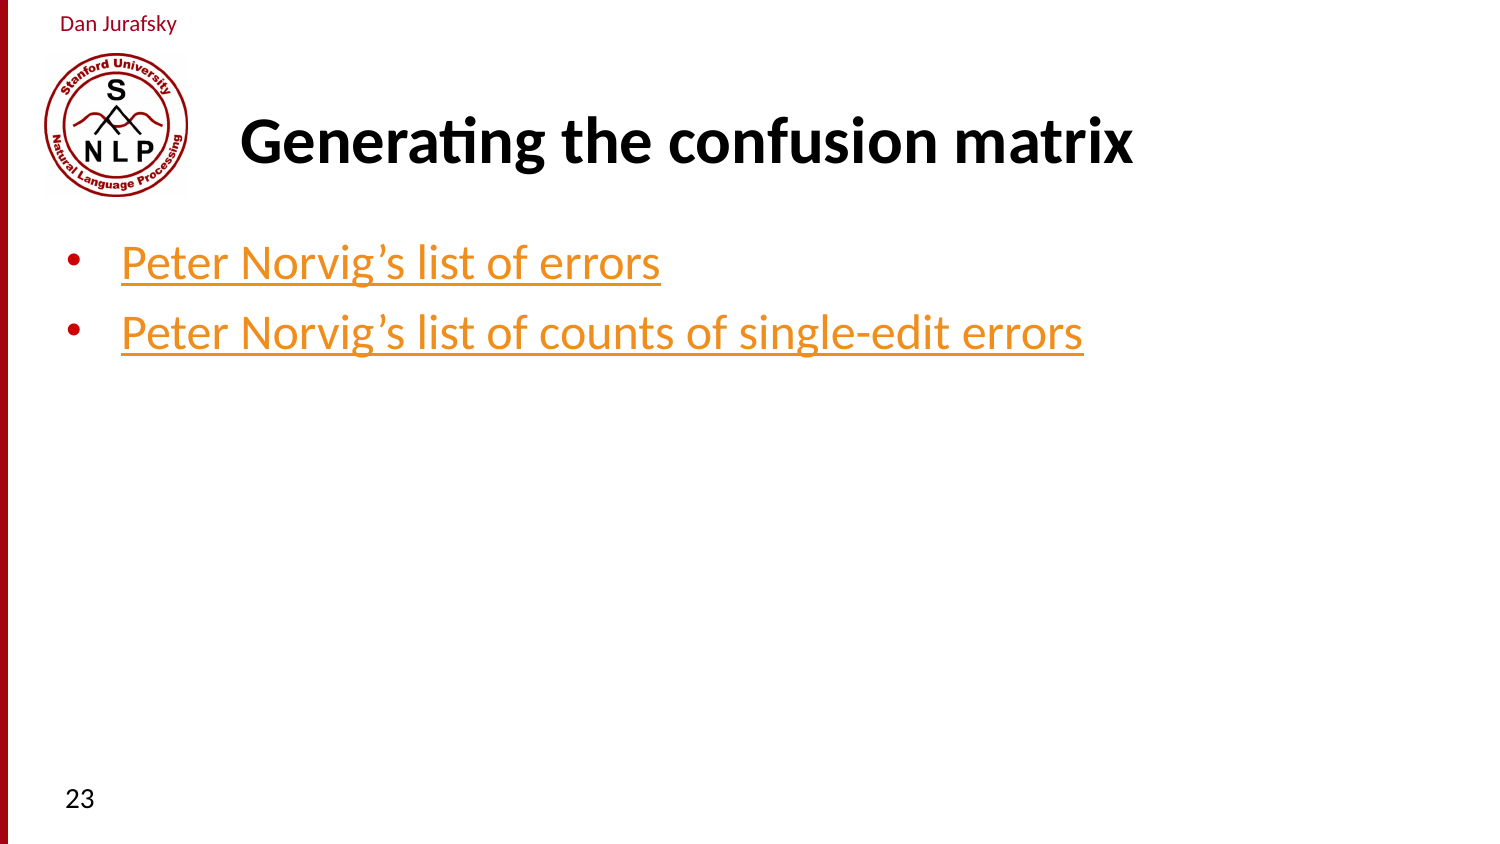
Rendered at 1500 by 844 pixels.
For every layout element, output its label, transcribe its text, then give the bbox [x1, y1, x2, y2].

title Generating the confusion matrix [225, 62, 1450, 185]
slide_number 23 [49, 771, 376, 829]
picture [44, 53, 188, 197]
list Peter Norvig’s list of errors Peter Norvig’s list of counts of single-edit errors [50, 221, 1450, 769]
